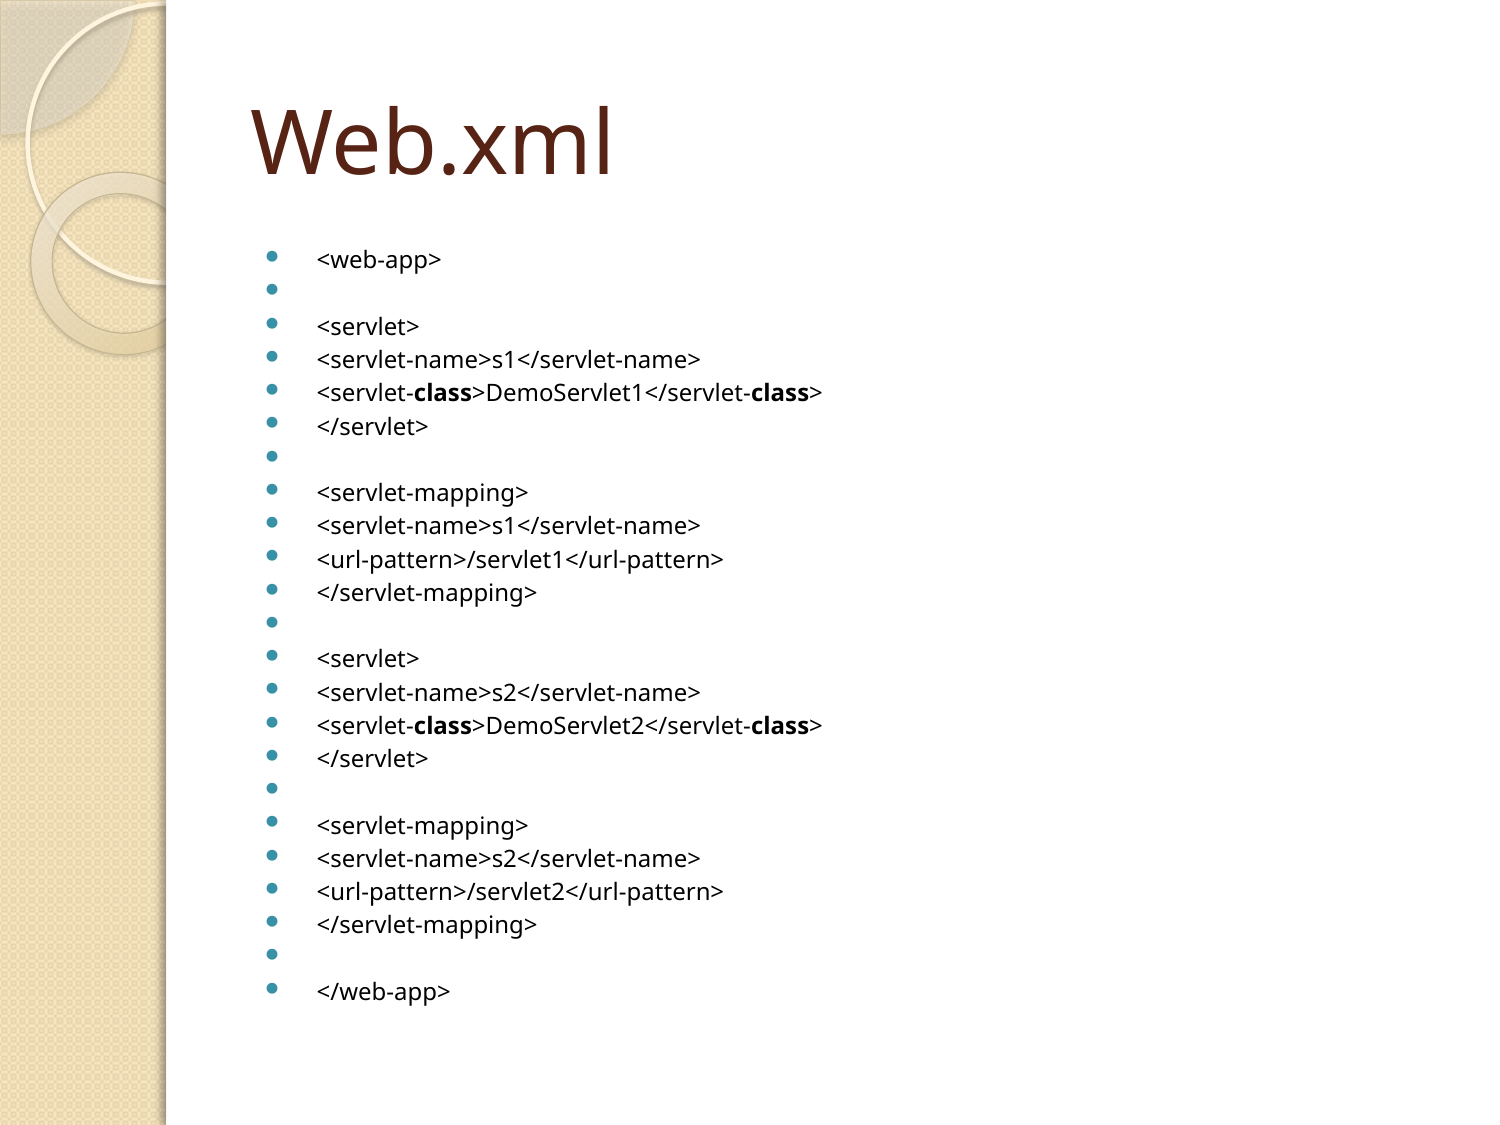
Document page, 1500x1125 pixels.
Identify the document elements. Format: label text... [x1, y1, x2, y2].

title Web.xml [235, 45, 1466, 233]
list <web-app> <servlet> <servlet-name>s1</servlet-name> <servlet-class>DemoServlet1</servlet-class> </servlet> <servlet-mapping> <servlet-name>s1</servlet-name> <url-pattern>/servlet1</url-pattern> </servlet-mapping> <servlet> <servlet-name>s2</servlet-name> <servlet-class>DemoServlet2</servlet-class> </servlet> <servlet-mapping> <servlet-name>s2</servlet-name> <url-pattern>/servlet2</url-pattern> </servlet-mapping> </web-app> [235, 237, 1466, 1025]
